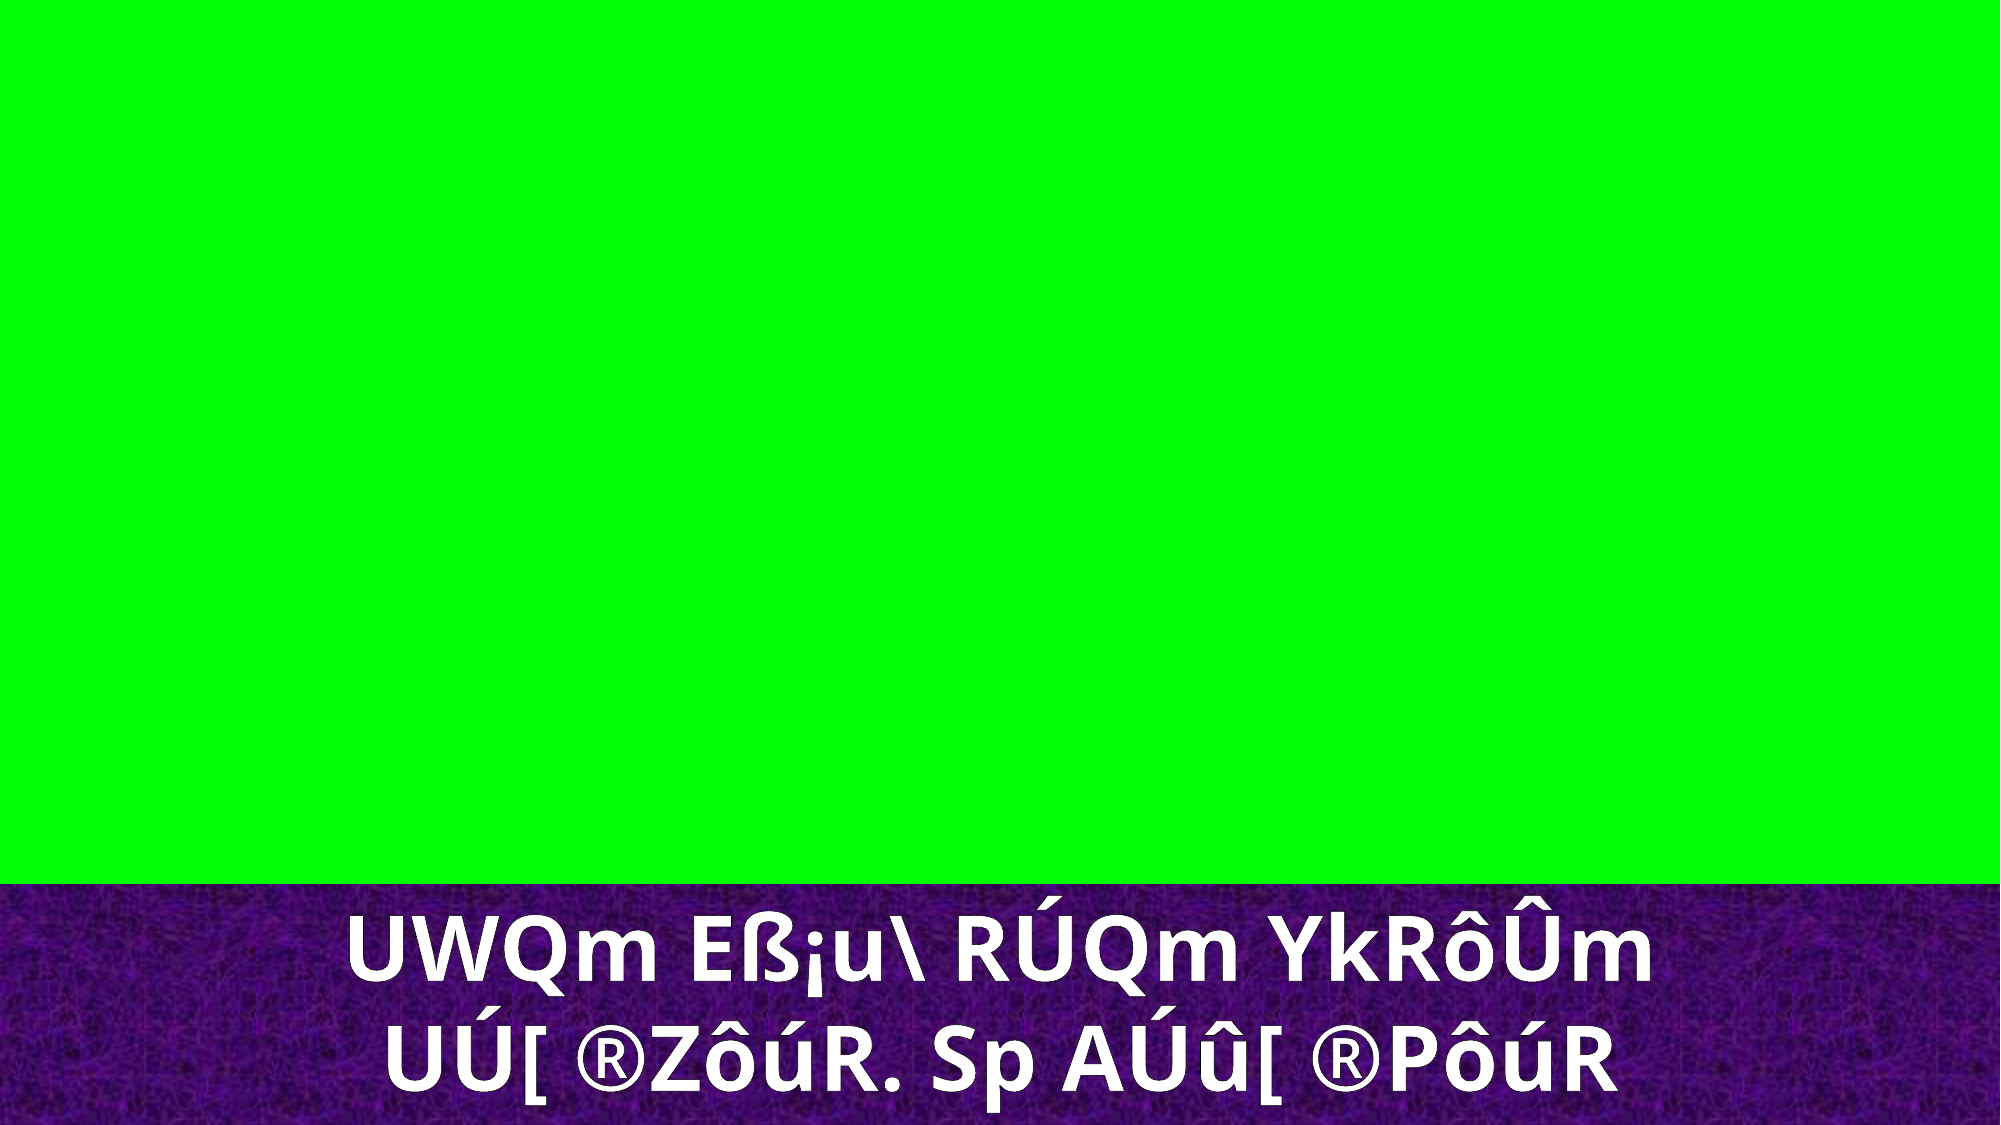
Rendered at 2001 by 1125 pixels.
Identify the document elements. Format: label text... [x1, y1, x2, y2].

text_box UWQm Eß¡u\ RÚQm YkRôÛm UÚ[ ®ZôúR. Sp AÚû[ ®PôúR [267, 882, 1732, 1117]
text_box [0, 884, 2000, 1125]
